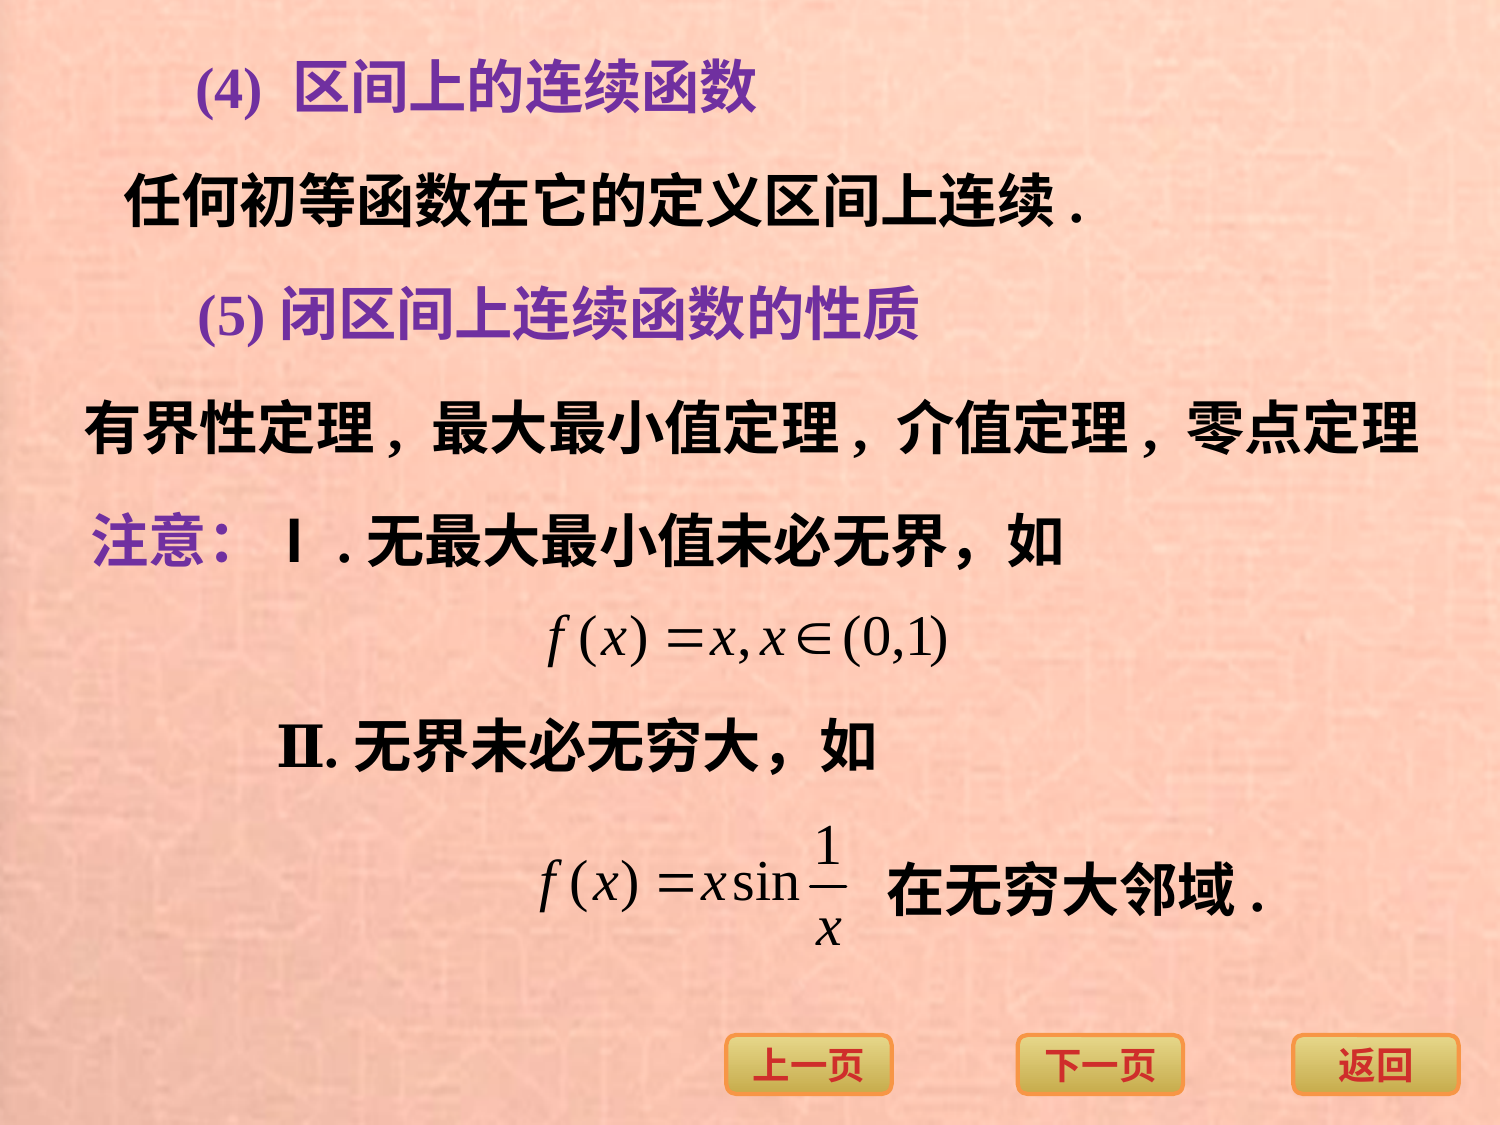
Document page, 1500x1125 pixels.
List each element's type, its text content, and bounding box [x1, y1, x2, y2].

text_box (5)闭区间上连续函数的性质 [183, 270, 1036, 355]
text_box 在无穷大邻域. [871, 846, 1280, 931]
text_box 有界性定理, 最大最小值定理, 介值定理, 零点定理 [68, 383, 1434, 469]
picture [0, 1, 1500, 1125]
text_box (4) 区间上的连续函数 [180, 42, 773, 128]
text_box 注意：Ⅰ.无最大最小值未必无界，如 [76, 497, 1081, 582]
text_box 任何初等函数在它的定义区间上连续. [108, 156, 1099, 242]
text_box Ⅱ.无界未必无穷大，如 [261, 702, 893, 787]
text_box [525, 815, 852, 953]
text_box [533, 610, 967, 675]
